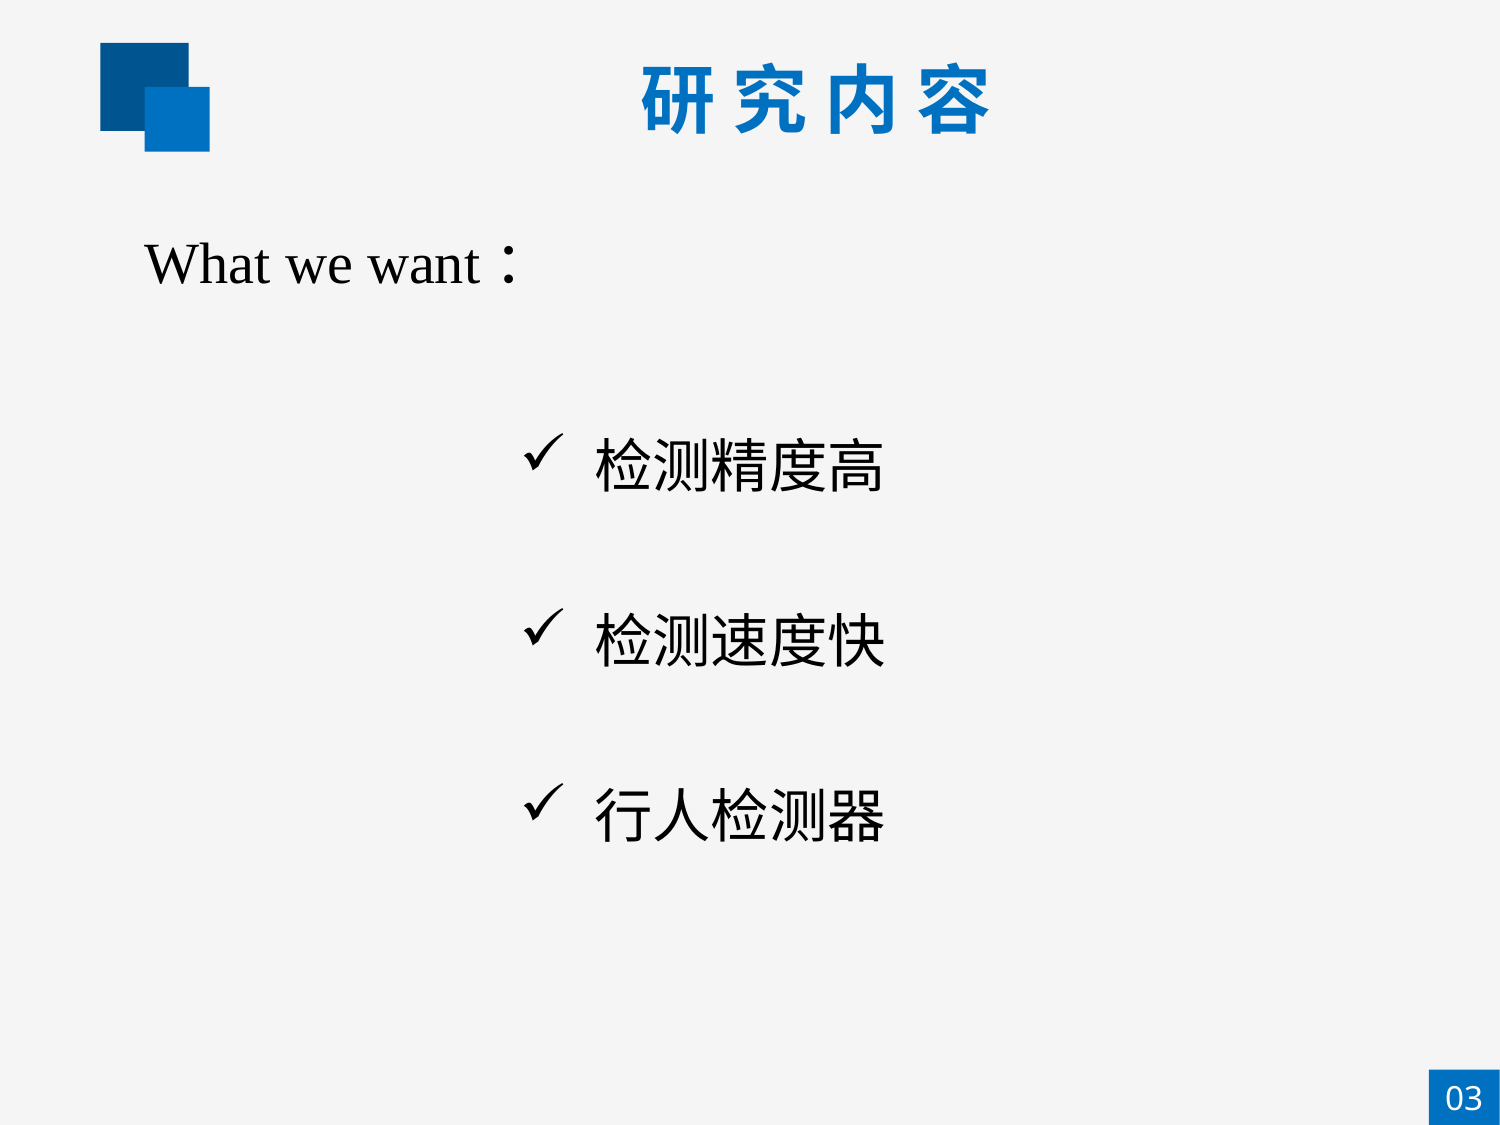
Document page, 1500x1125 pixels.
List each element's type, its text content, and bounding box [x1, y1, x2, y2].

text_box What we want： 检测精度高 检测速度快 行人检测器 [129, 203, 1377, 941]
text_box 研 究 内 容 [232, 45, 1400, 150]
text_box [199, 1069, 1500, 1125]
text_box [99, 42, 210, 153]
